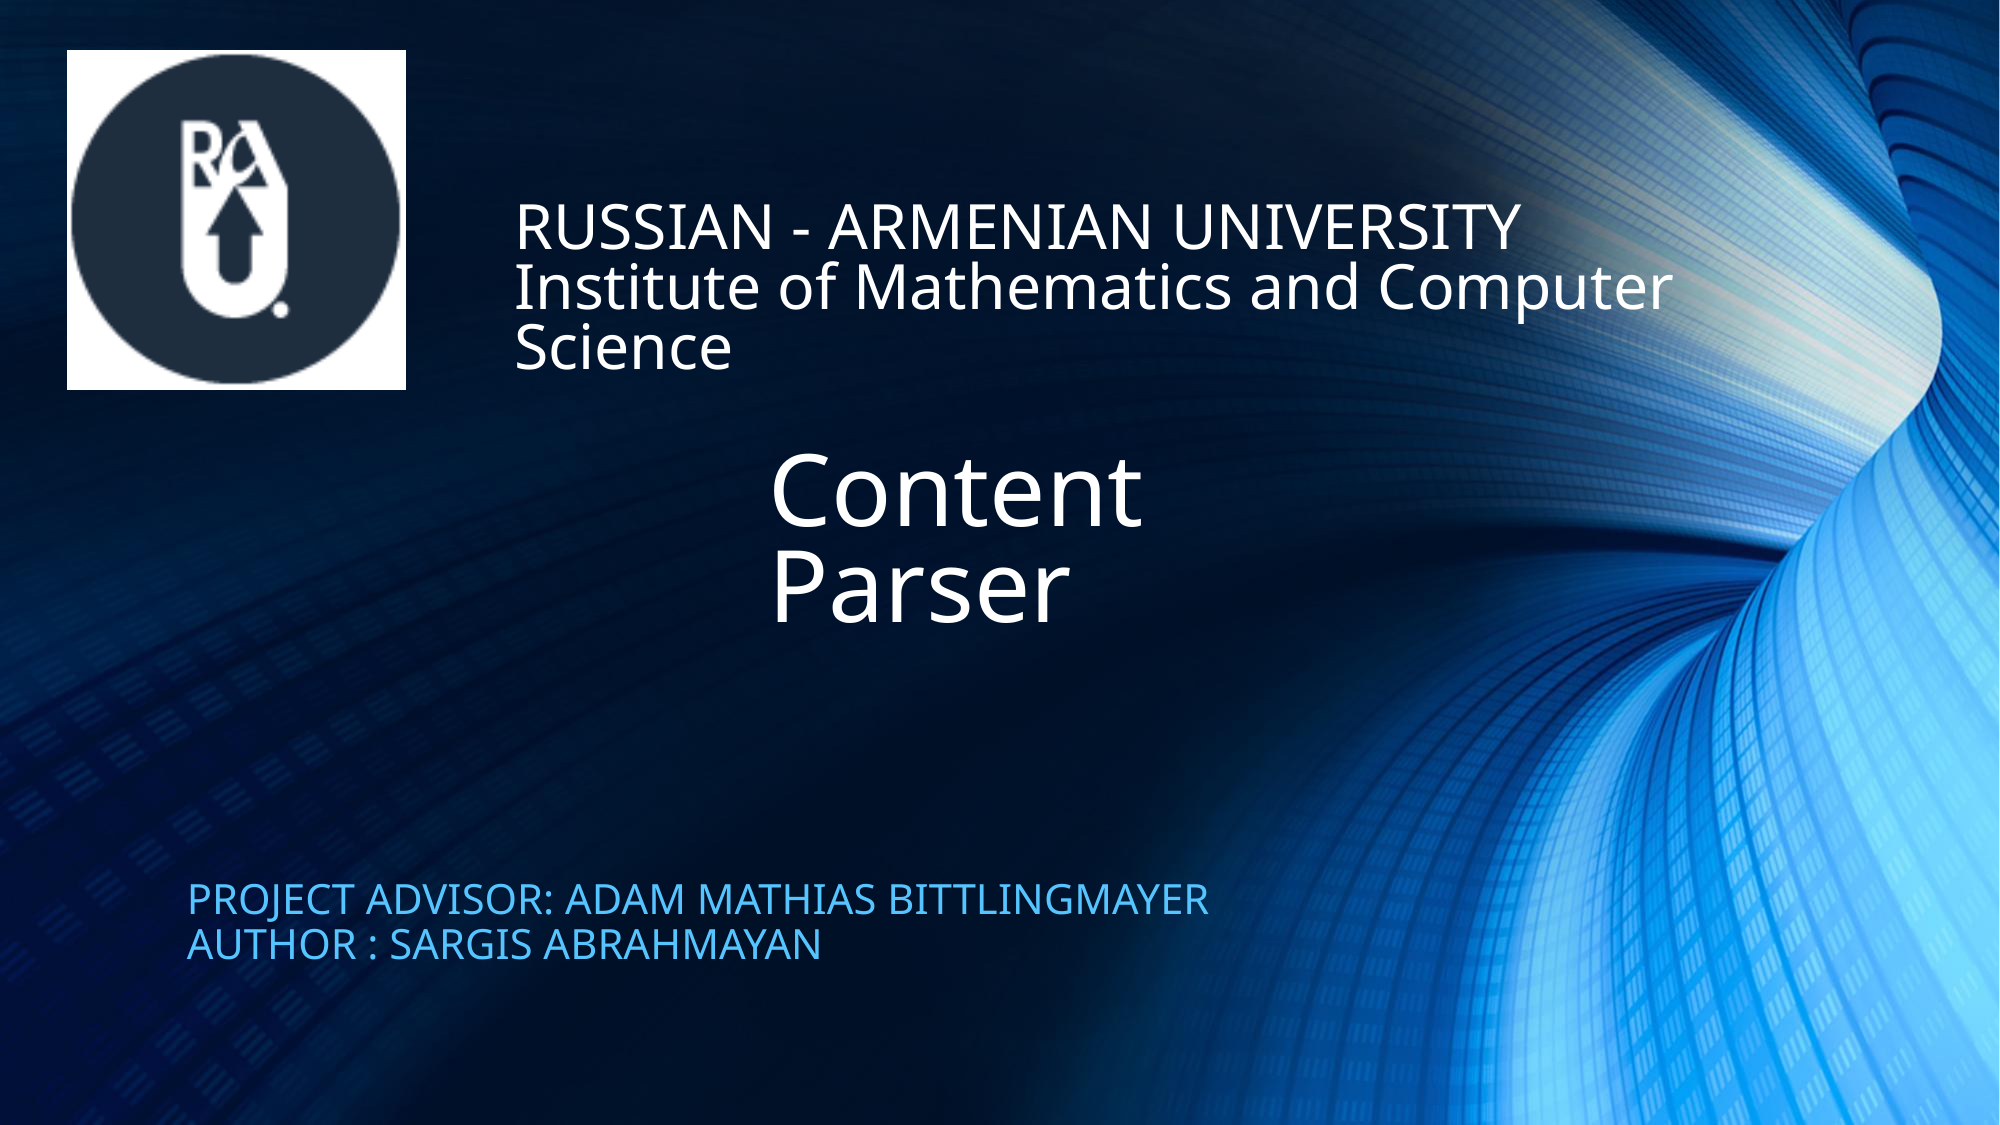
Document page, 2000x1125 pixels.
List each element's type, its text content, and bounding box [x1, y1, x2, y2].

subtitle PROJECT ADVISOR: ADAM MATHIAS BITTLINGMAYER AUTHOR : SARGIS ABRAHMAYAN [171, 871, 1522, 1072]
title RUSSIAN - ARMENIAN UNIVERSITY Institute of Mathematics and Computer Science [499, 98, 1880, 390]
title Content Parser [753, 475, 1481, 650]
picture [0, 0, 2000, 1125]
